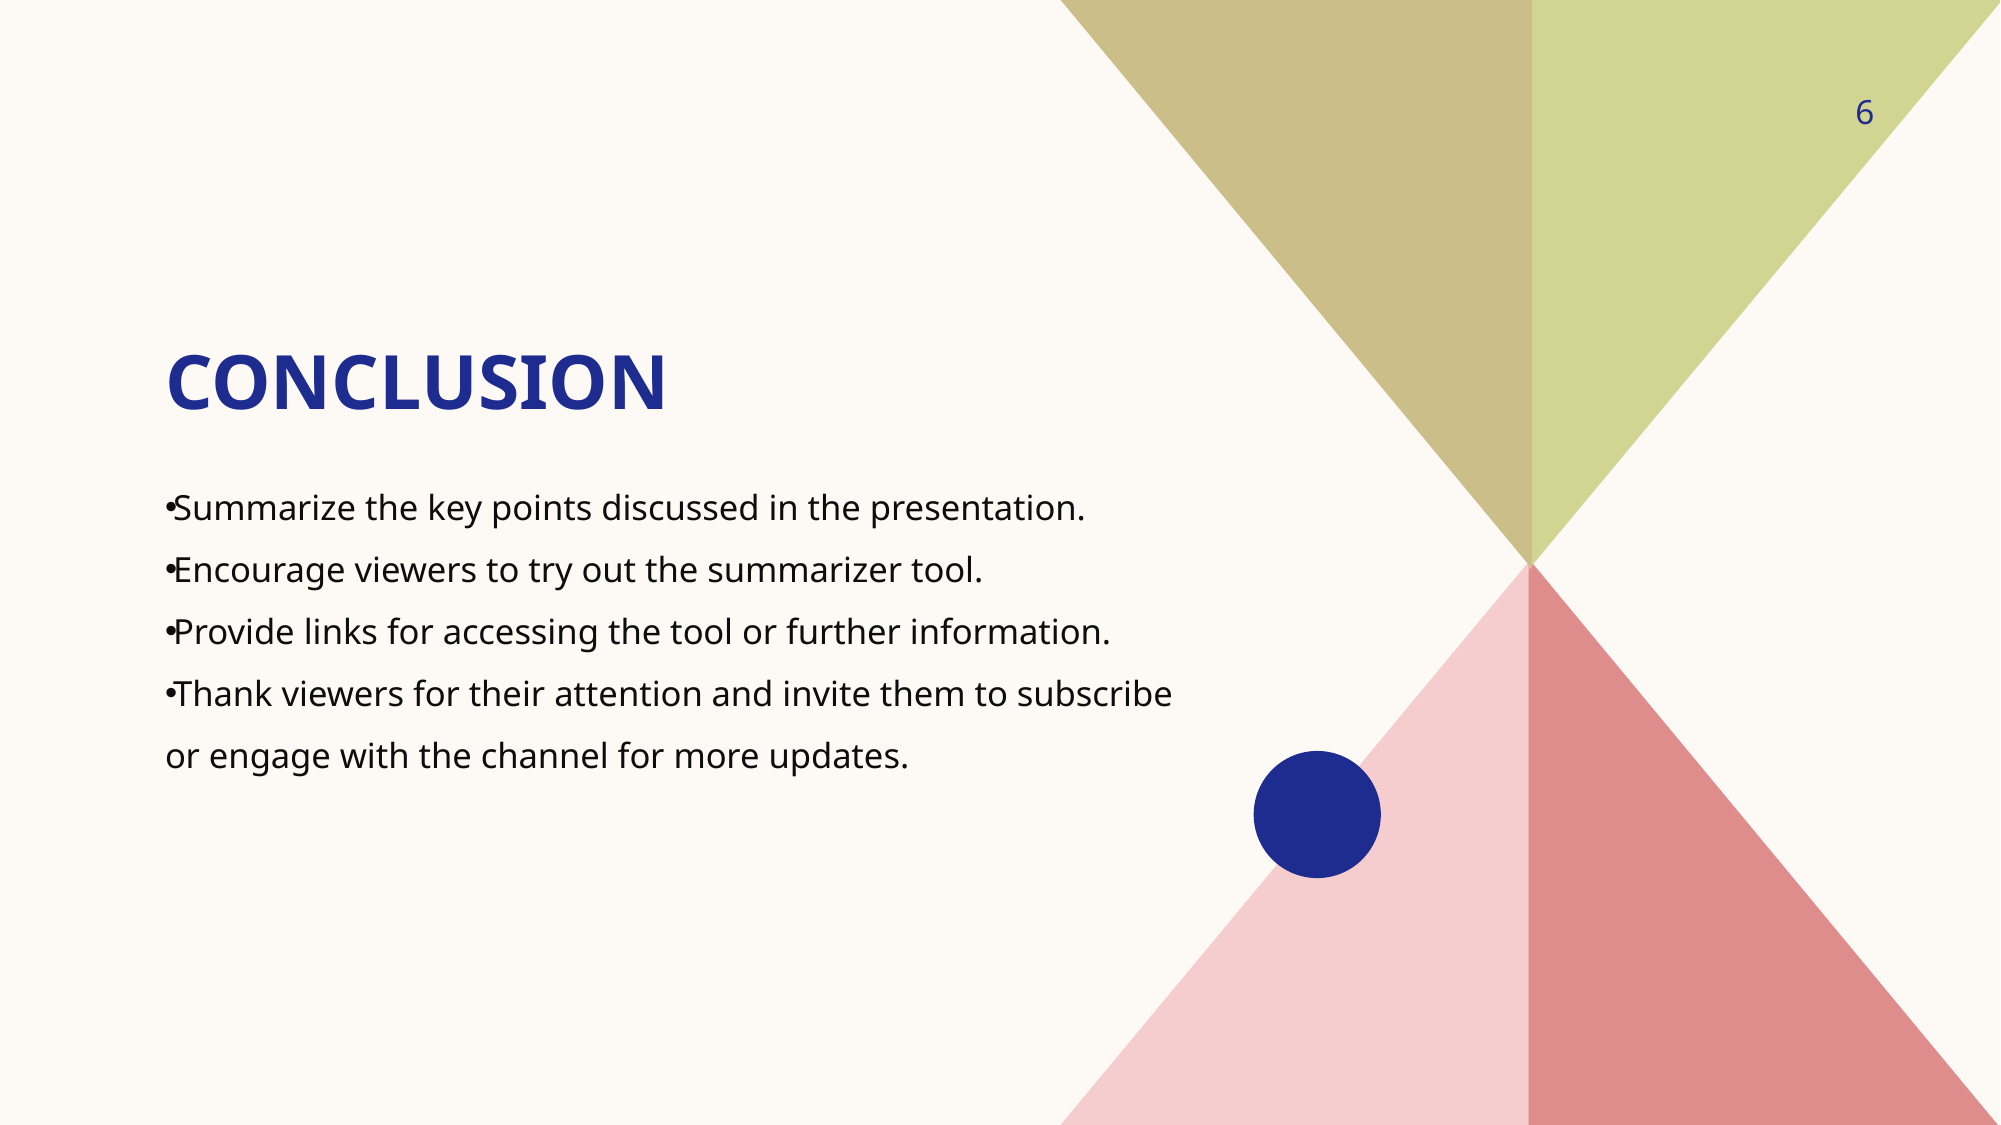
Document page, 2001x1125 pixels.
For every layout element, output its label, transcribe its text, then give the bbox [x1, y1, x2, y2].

slide_number 6 [1699, 75, 1875, 153]
title conclusion [150, 173, 1230, 425]
list Summarize the key points discussed in the presentation. Encourage viewers to try out the summarizer tool. Provide links for accessing the tool or further information. Thank viewers for their attention and invite them to subscribe or engage with the channel for more updates. [150, 464, 1230, 992]
